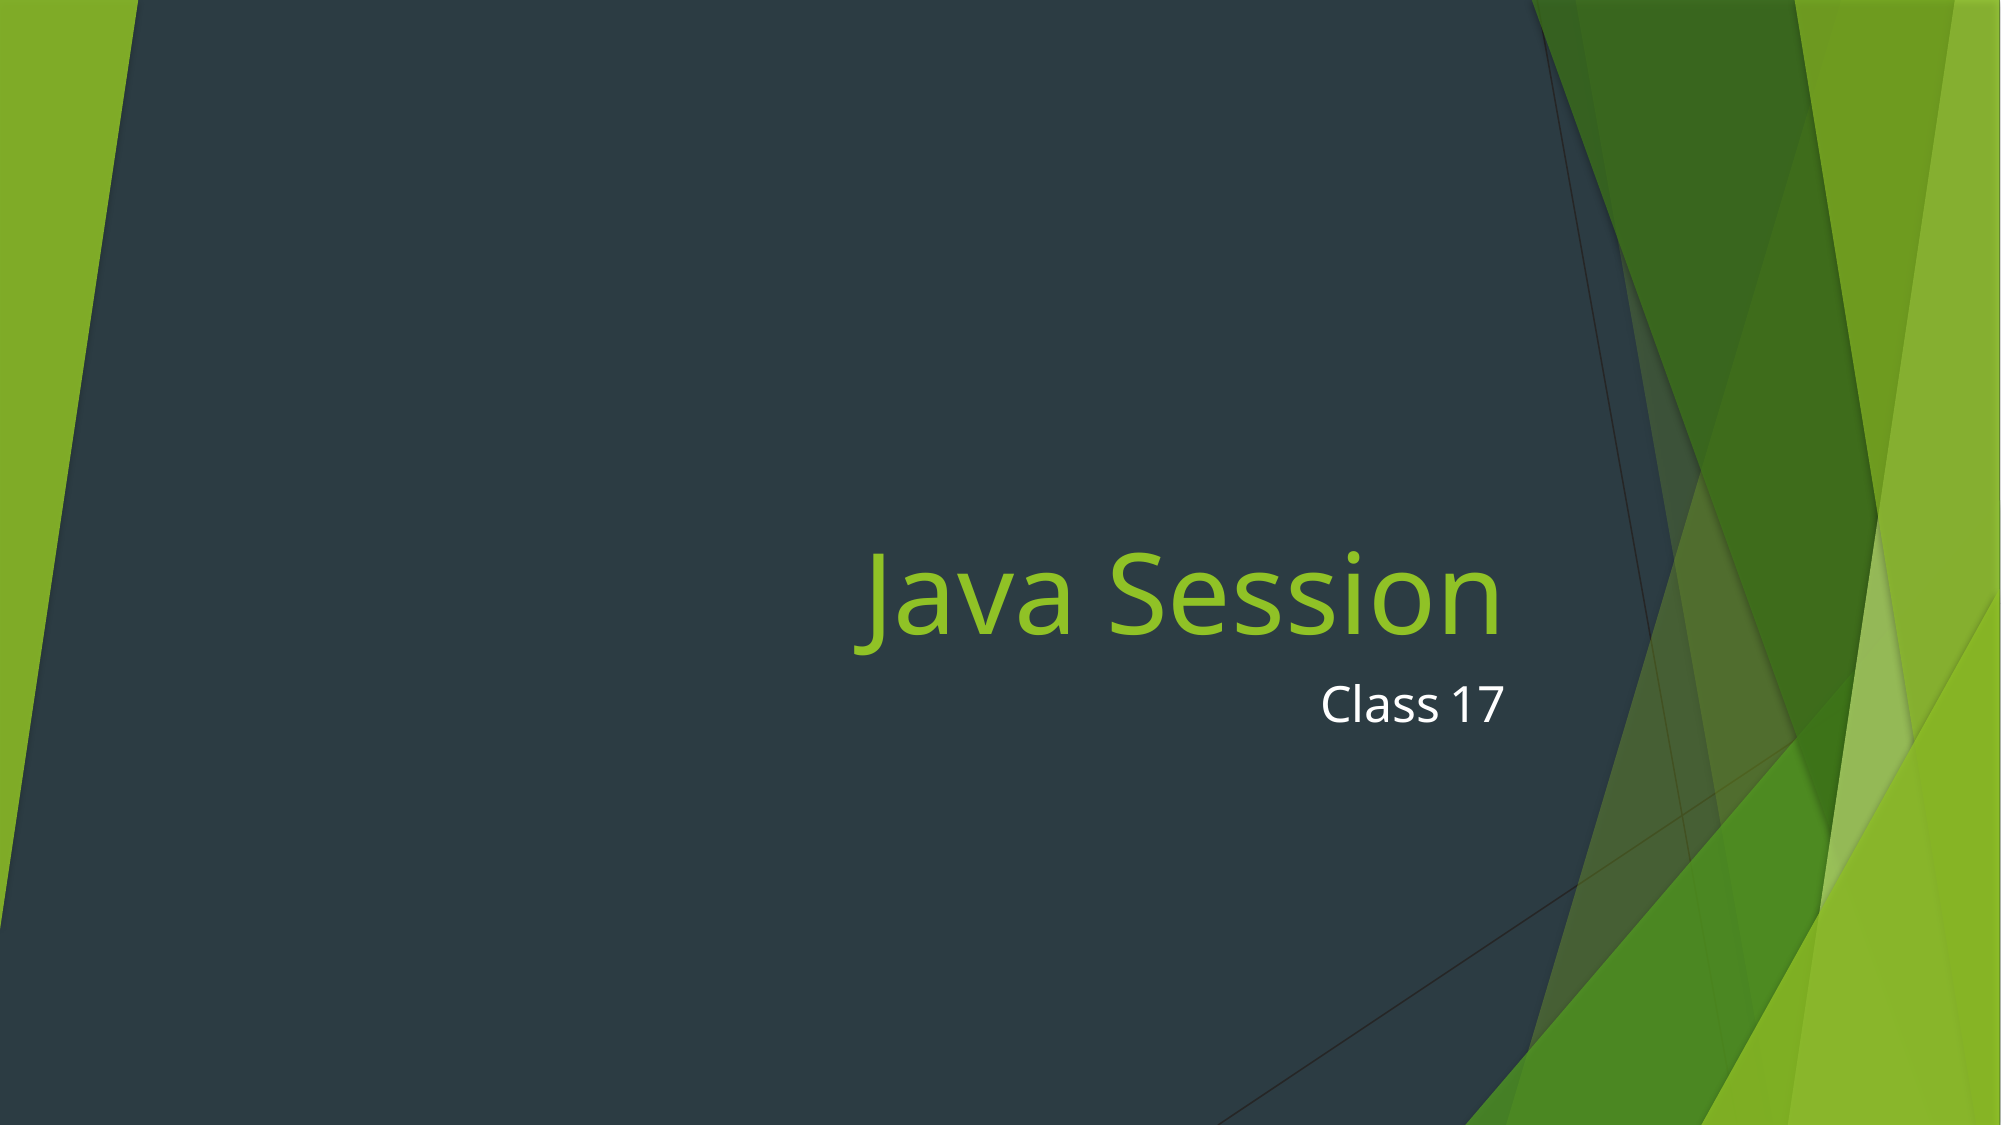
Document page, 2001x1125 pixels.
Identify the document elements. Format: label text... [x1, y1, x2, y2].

title Java Session [247, 394, 1522, 664]
subtitle Class 17 [247, 664, 1522, 845]
